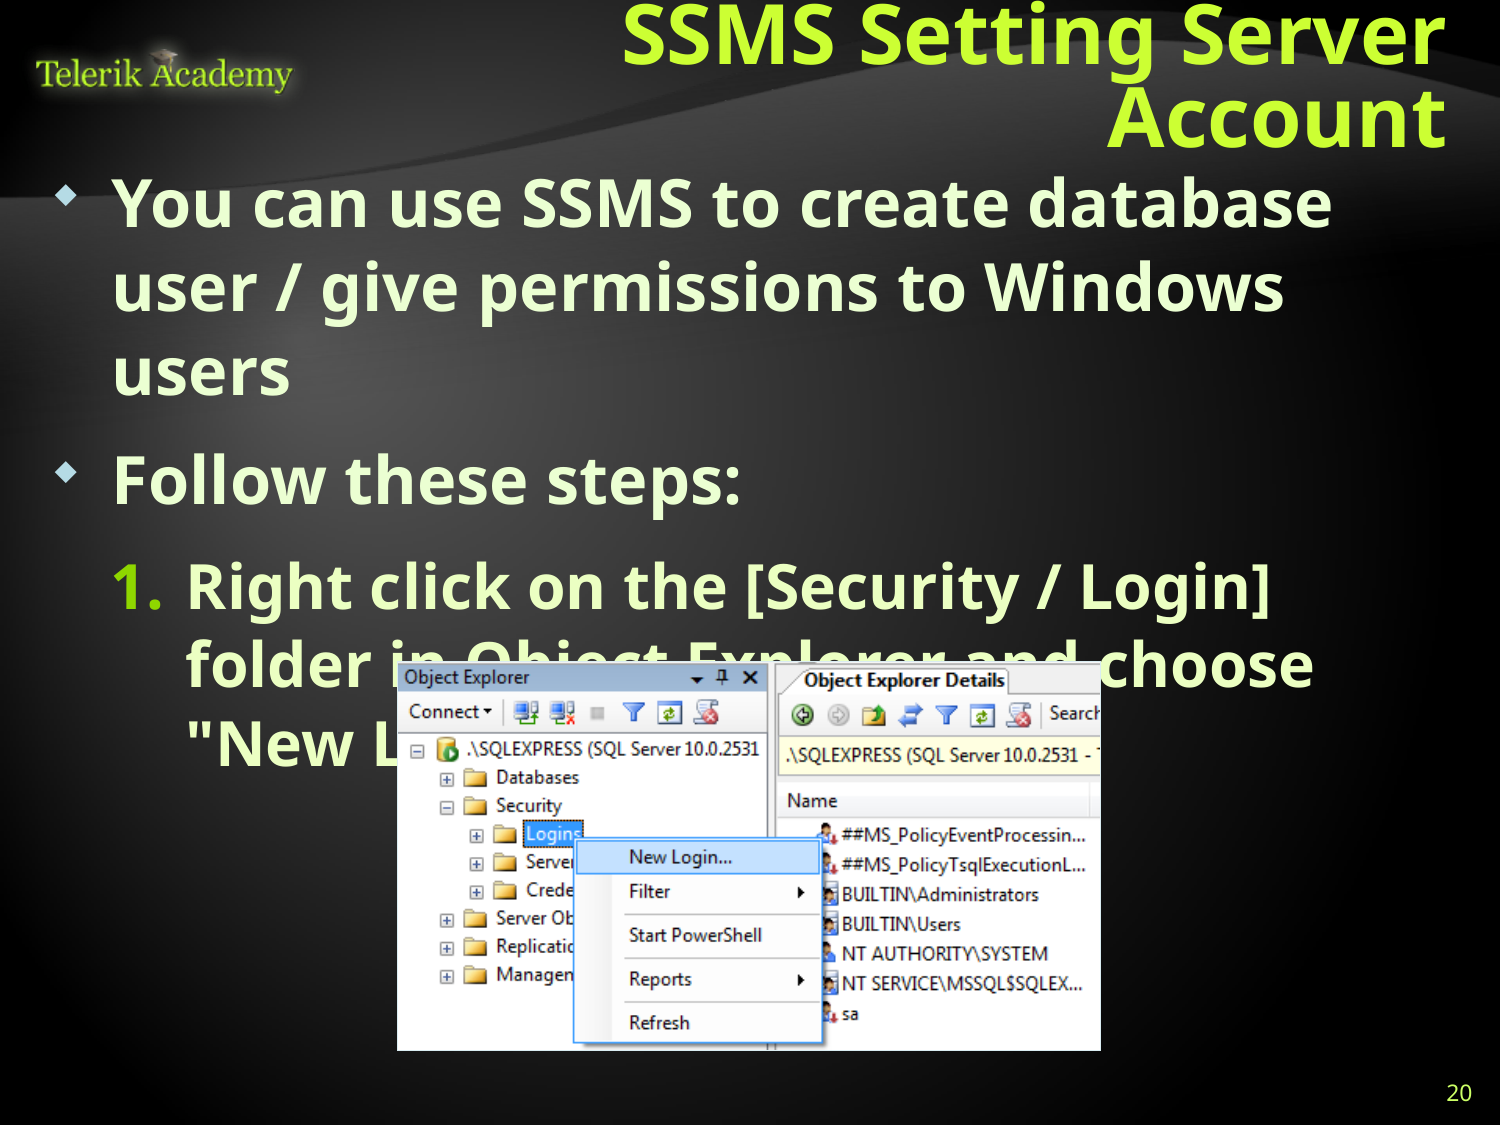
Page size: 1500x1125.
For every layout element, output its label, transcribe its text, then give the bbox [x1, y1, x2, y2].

picture [0, 0, 1500, 1125]
slide_number 20 [1412, 1074, 1488, 1113]
title SSMS Setting Server Account [300, 12, 1463, 149]
list You can use SSMS to create database user / give permissions to Windows users Follow these steps: Right click on the [Security / Login] folder in Object Explorer and choose "New Login…" [37, 149, 1463, 1088]
